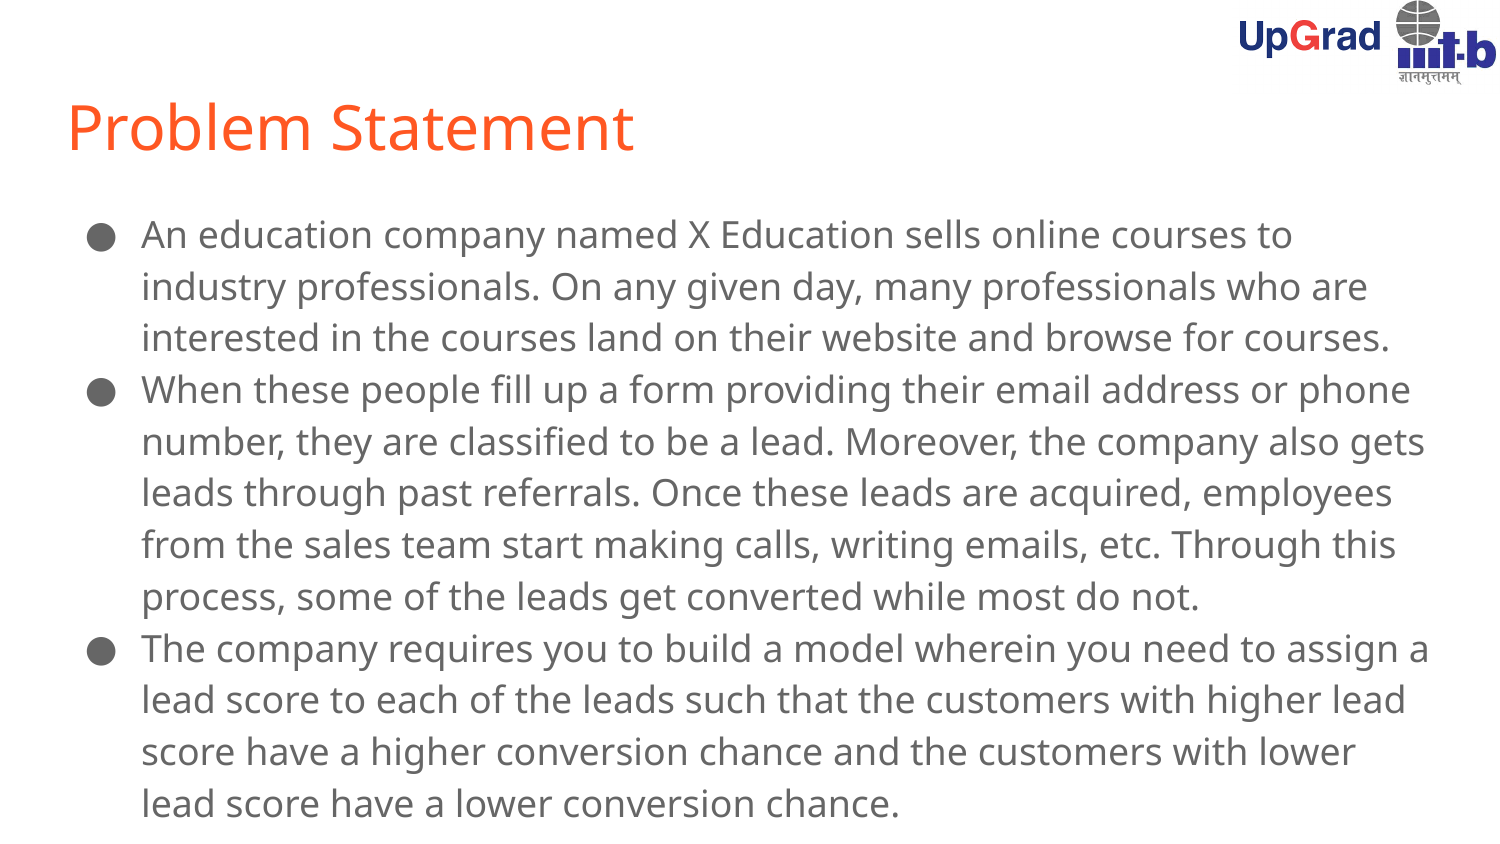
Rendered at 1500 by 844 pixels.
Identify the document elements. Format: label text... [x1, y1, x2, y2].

title Problem Statement [51, 72, 1449, 167]
list An education company named X Education sells online courses to industry professionals. On any given day, many professionals who are interested in the courses land on their website and browse for courses. When these people fill up a form providing their email address or phone number, they are classified to be a lead. Moreover, the company also gets leads through past referrals. Once these leads are acquired, employees from the sales team start making calls, writing emails, etc. Through this process, some of the leads get converted while most do not. The company requires you to build a model wherein you need to assign a lead score to each of the leads such that the customers with higher lead score have a higher conversion chance and the customers with lower lead score have a lower conversion chance. [51, 189, 1449, 750]
picture [1231, 0, 1500, 95]
